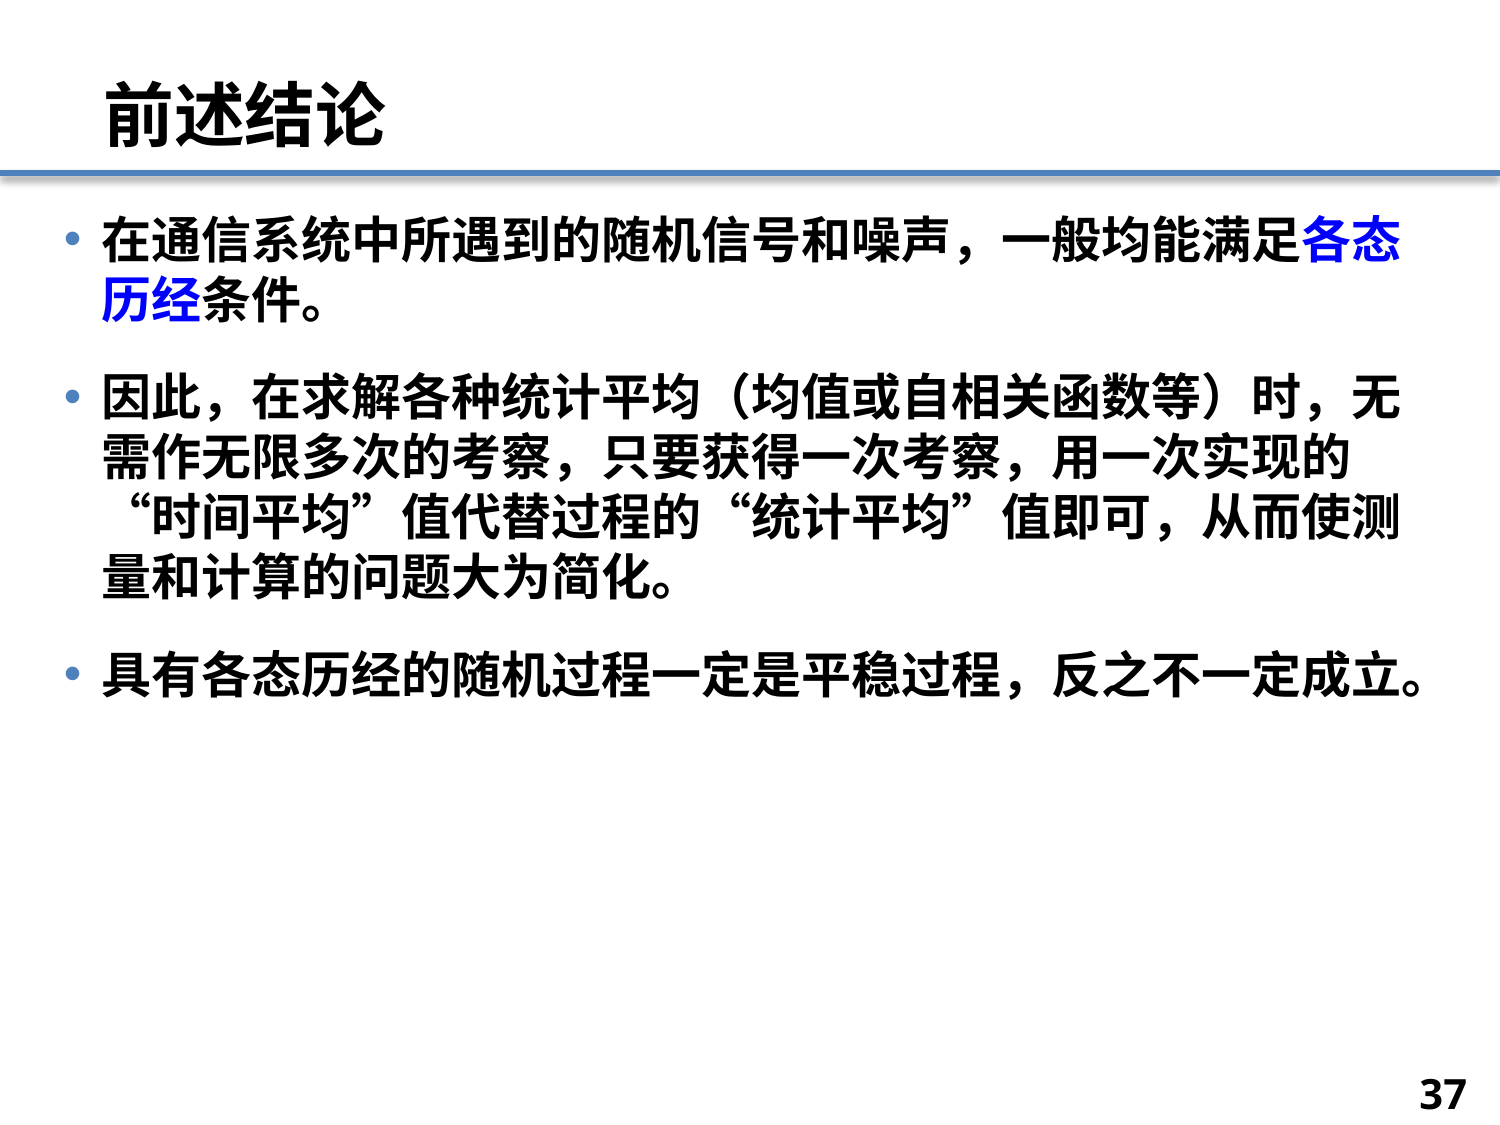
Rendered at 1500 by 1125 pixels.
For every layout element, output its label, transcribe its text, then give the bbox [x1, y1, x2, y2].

title 前述结论 [88, 30, 1412, 164]
slide_number 37 [1424, 1075, 1483, 1118]
list 在通信系统中所遇到的随机信号和噪声，一般均能满足各态历经条件。 因此，在求解各种统计平均（均值或自相关函数等）时，无需作无限多次的考察，只要获得一次考察，用一次实现的“时间平均”值代替过程的“统计平均”值即可，从而使测量和计算的问题大为简化。 具有各态历经的随机过程一定是平稳过程，反之不一定成立。 [48, 200, 1424, 1125]
